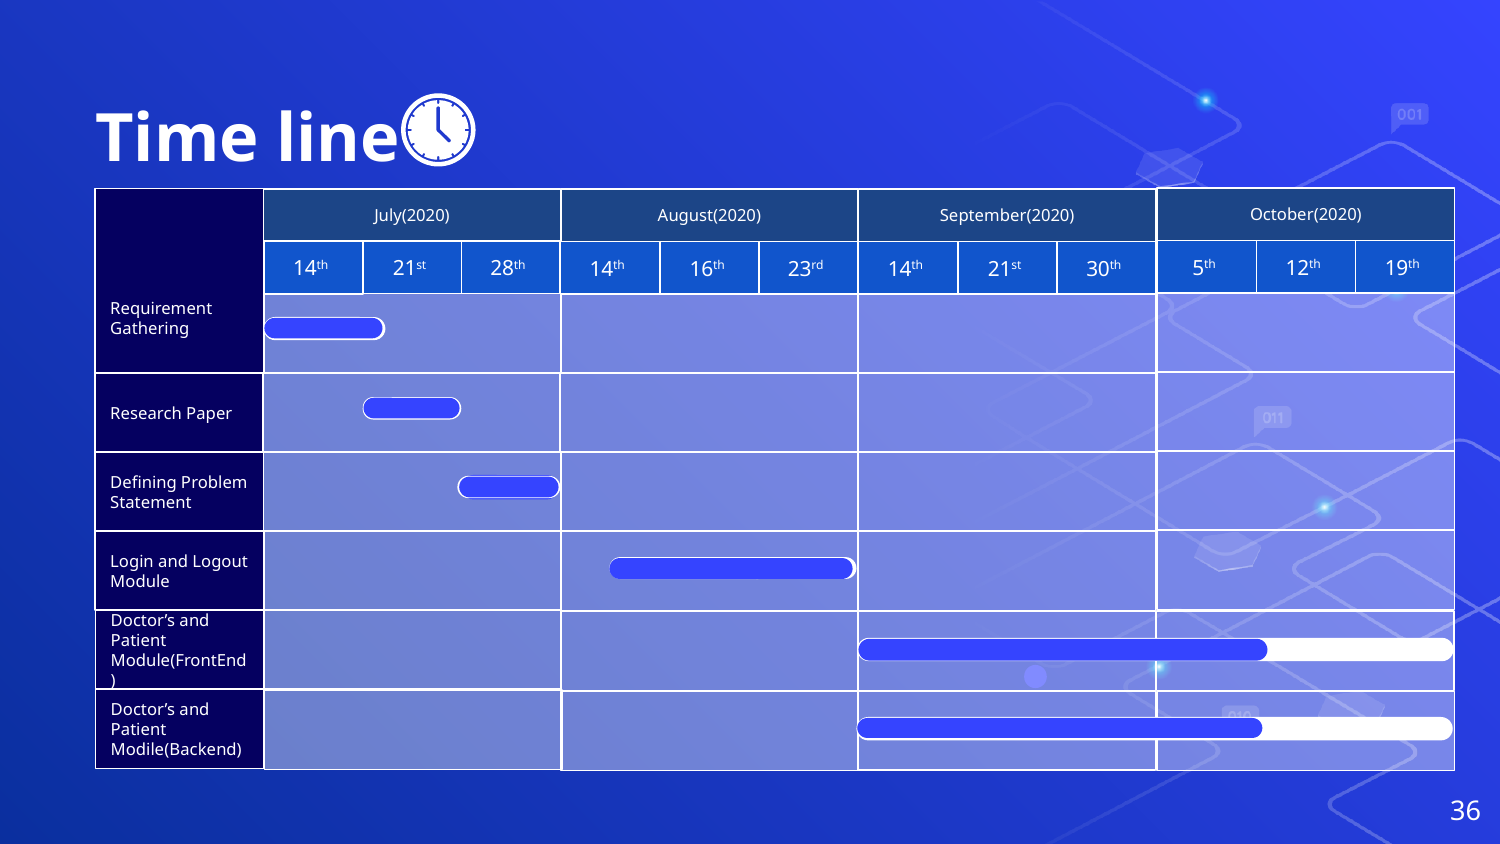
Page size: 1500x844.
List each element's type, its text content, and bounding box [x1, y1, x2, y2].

text_box [401, 93, 476, 167]
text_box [94, 187, 1455, 771]
text_box [407, 100, 469, 160]
slide_number 36 [1391, 779, 1482, 844]
title Time line [95, 33, 1406, 175]
picture [0, 0, 1500, 844]
